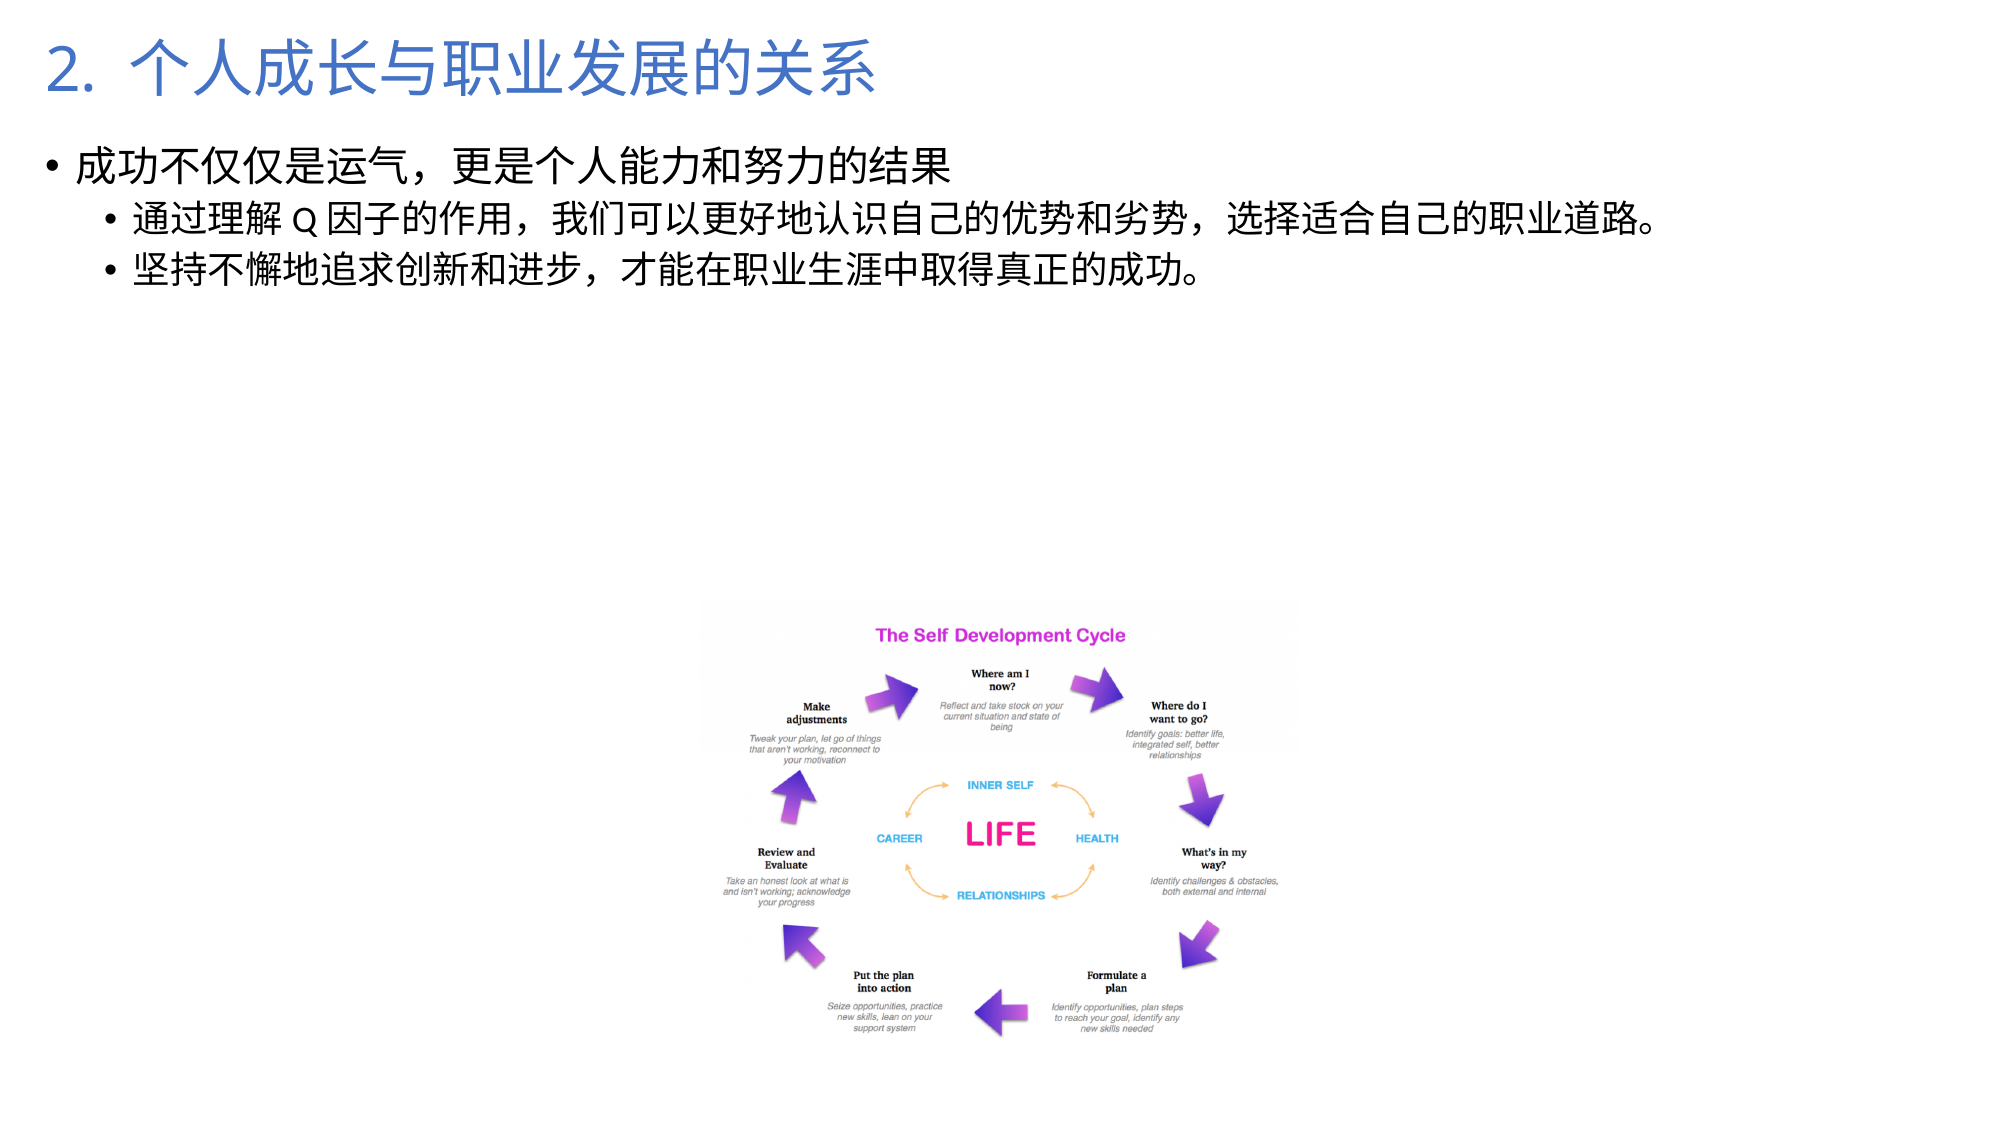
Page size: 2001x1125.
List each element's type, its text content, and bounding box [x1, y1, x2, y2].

picture [699, 601, 1301, 1065]
list 成功不仅仅是运气，更是个人能力和努力的结果 通过理解Q因子的作用，我们可以更好地认识自己的优势和劣势，选择适合自己的职业道路。 坚持不懈地追求创新和进步，才能在职业生涯中取得真正的成功。 [30, 137, 1970, 602]
title 2. 个人成长与职业发展的关系 [30, 29, 1970, 93]
